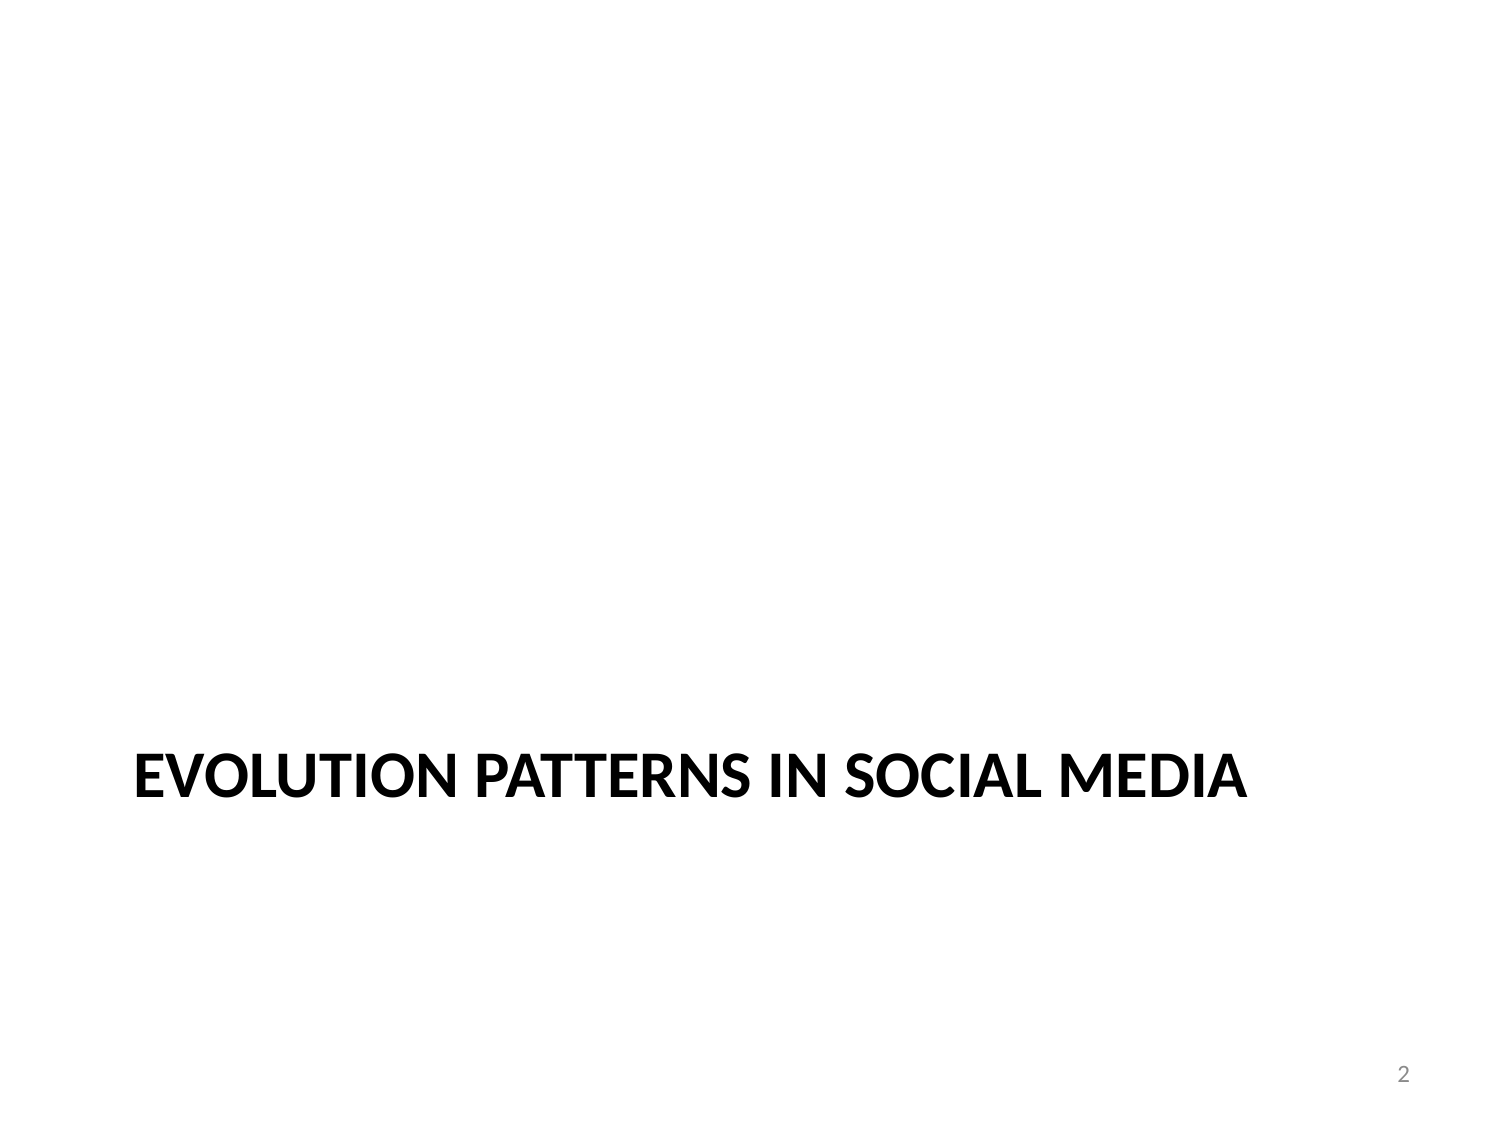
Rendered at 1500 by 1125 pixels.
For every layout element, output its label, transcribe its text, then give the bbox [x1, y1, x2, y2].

slide_number 2 [1074, 1042, 1425, 1103]
title Evolution Patterns in social media [118, 722, 1394, 947]
